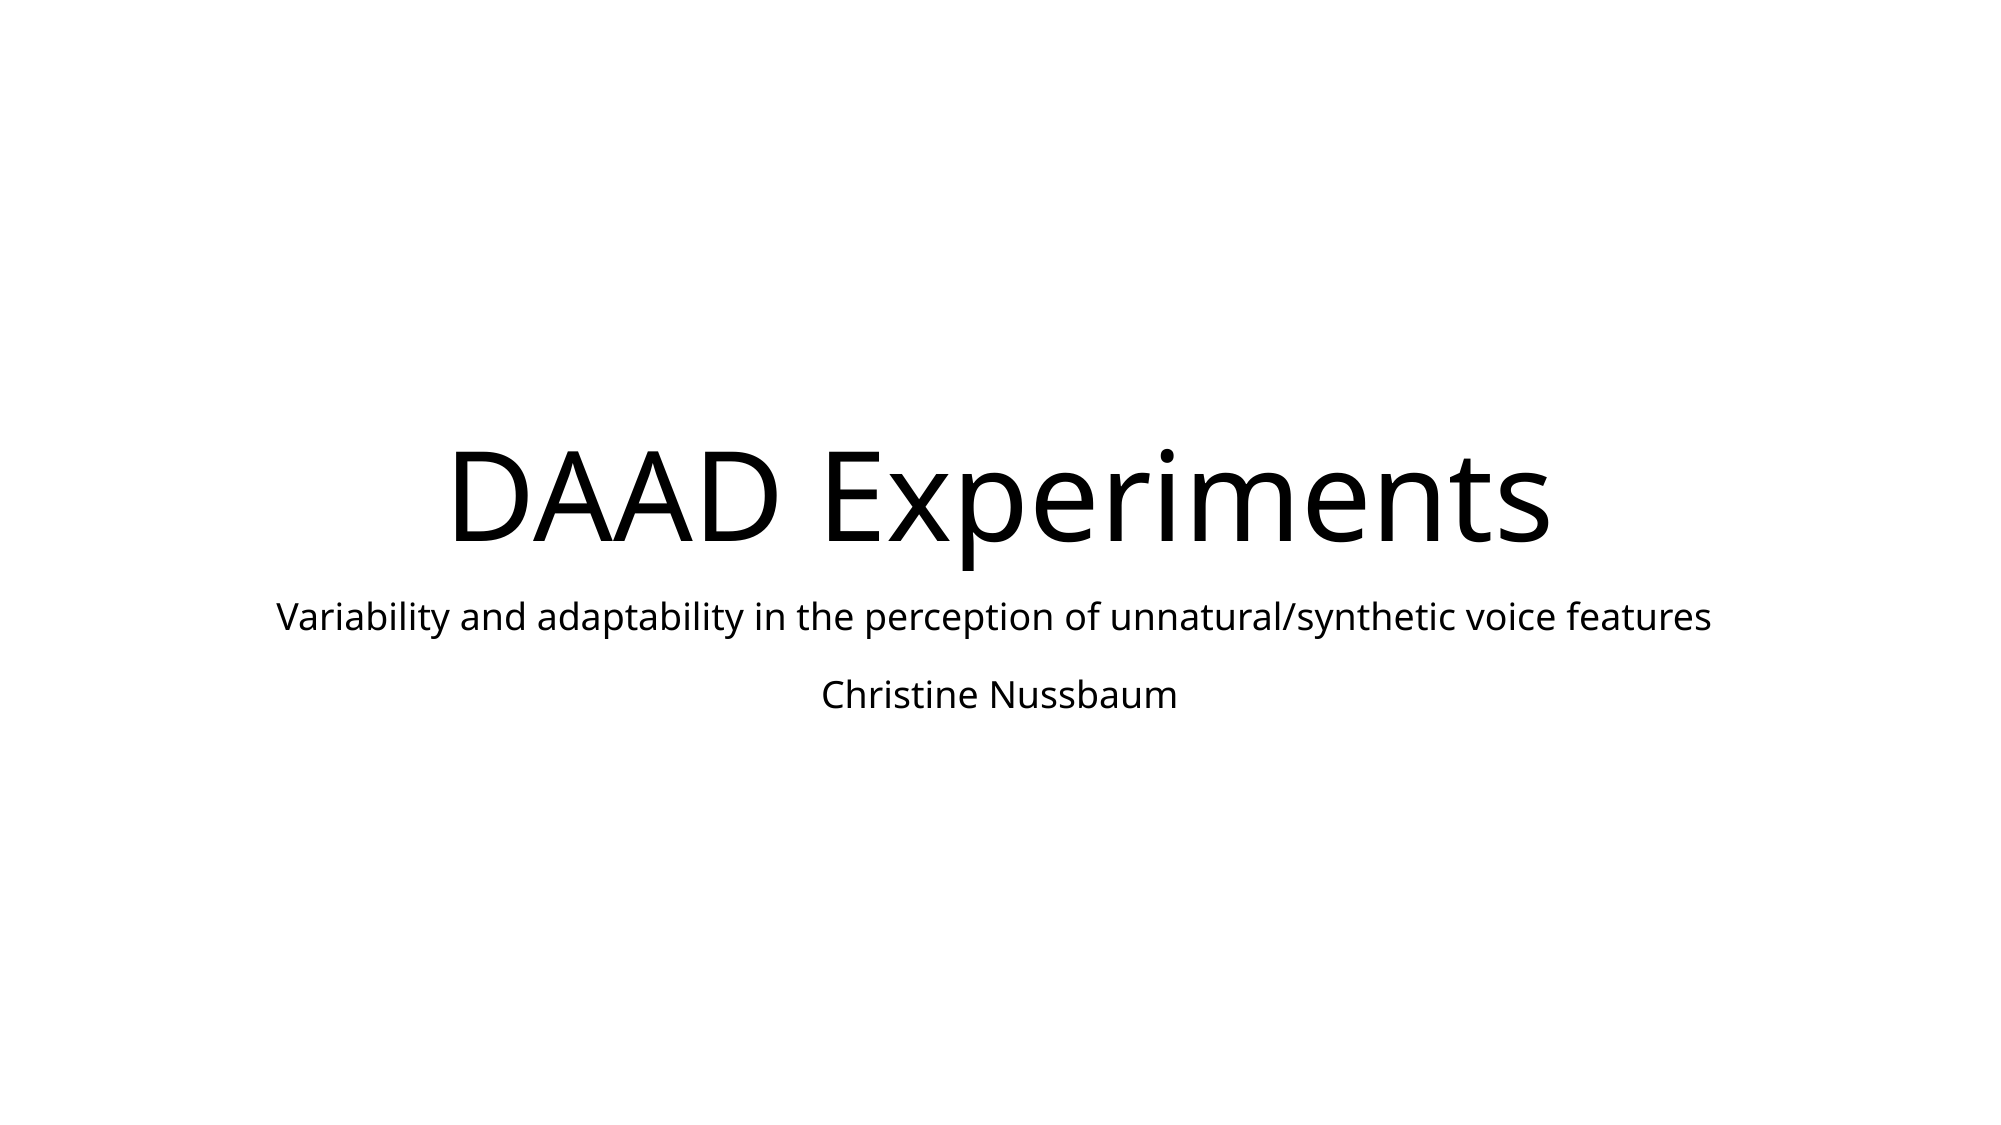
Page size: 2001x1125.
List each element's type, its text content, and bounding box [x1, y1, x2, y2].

title DAAD Experiments [249, 184, 1750, 576]
subtitle Variability and adaptability in the perception of unnatural/synthetic voice features Christine Nussbaum [249, 590, 1750, 863]
